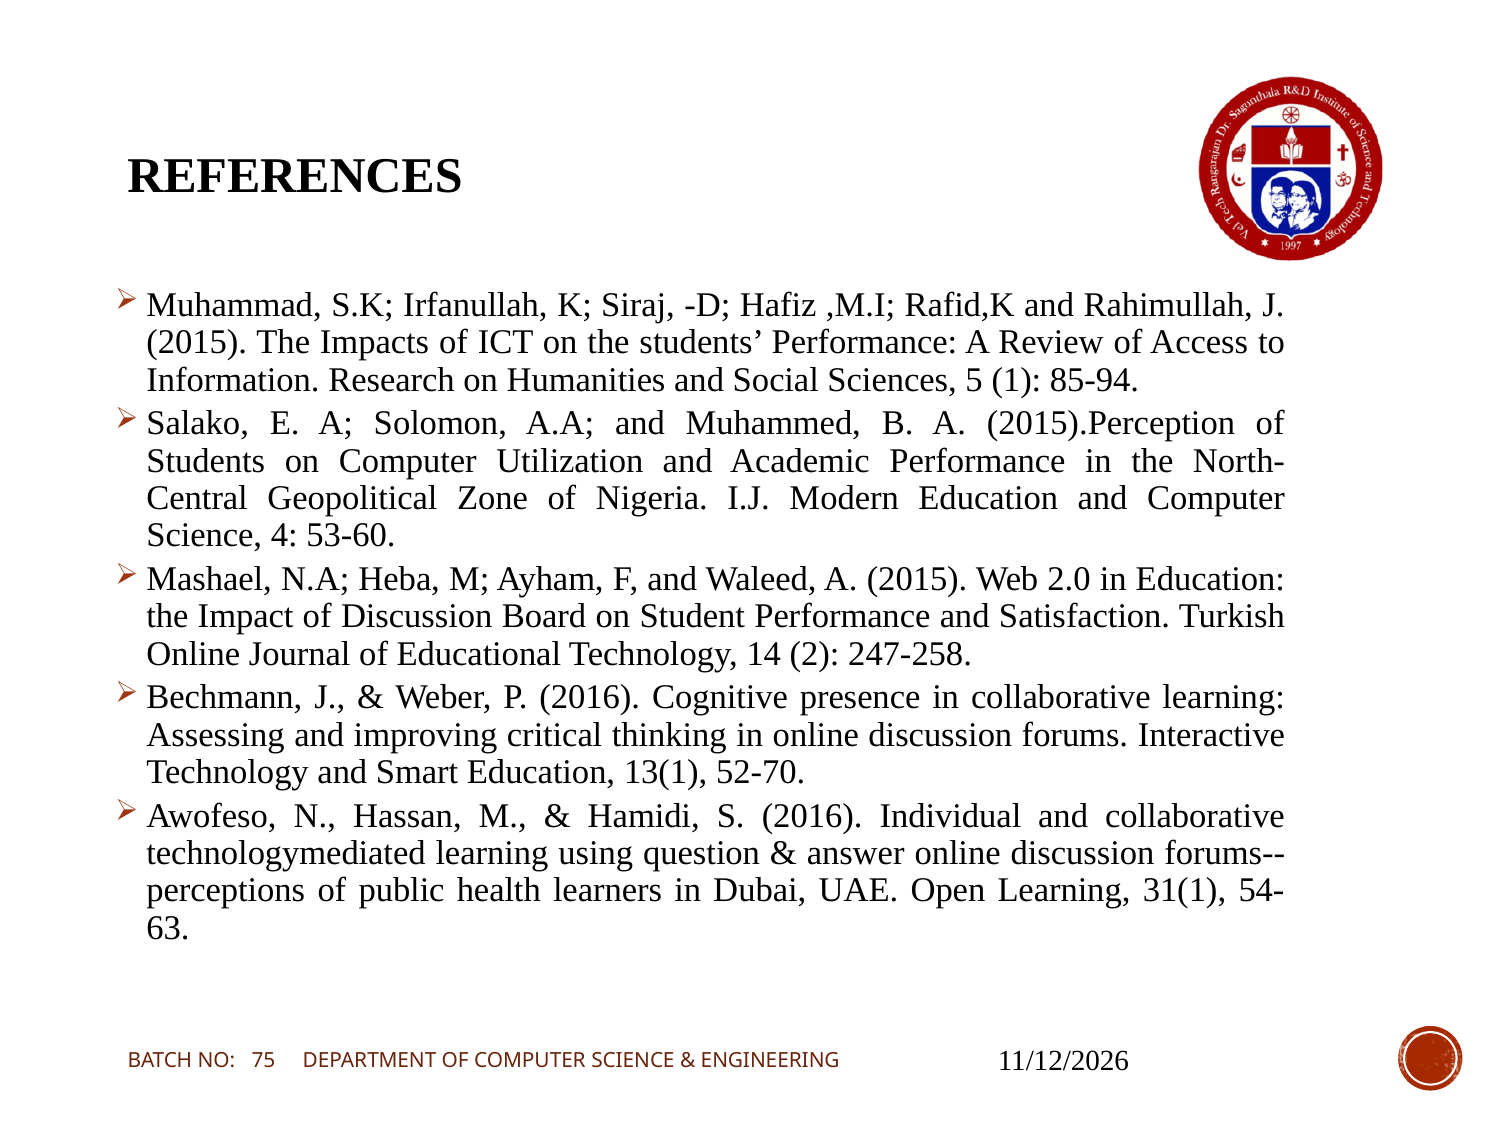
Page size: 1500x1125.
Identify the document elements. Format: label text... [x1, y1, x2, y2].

picture [1198, 76, 1383, 261]
title REFERENCES [112, 113, 504, 239]
slide_number [1391, 1028, 1471, 1089]
list Muhammad, S.K; Irfanullah, K; Siraj, -D; Hafiz ,M.I; Rafid,K and Rahimullah, J. (2015). The Impacts of ICT on the students’ Performance: A Review of Access to Information. Research on Humanities and Social Sciences, 5 (1): 85-94. Salako, E. A; Solomon, A.A; and Muhammed, B. A. (2015).Perception of Students on Computer Utilization and Academic Performance in the North-Central Geopolitical Zone of Nigeria. I.J. Modern Education and Computer Science, 4: 53-60. Mashael, N.A; Heba, M; Ayham, F, and Waleed, A. (2015). Web 2.0 in Education: the Impact of Discussion Board on Student Performance and Satisfaction. Turkish Online Journal of Educational Technology, 14 (2): 247-258. Bechmann, J., & Weber, P. (2016). Cognitive presence in collaborative learning: Assessing and improving critical thinking in online discussion forums. Interactive Technology and Smart Education, 13(1), 52-70. Awofeso, N., Hassan, M., & Hamidi, S. (2016). Individual and collaborative technologymediated learning using question & answer online discussion forums--perceptions of public health learners in Dubai, UAE. Open Learning, 31(1), 54-63. [100, 279, 1300, 1057]
slide_number [982, 1028, 1386, 1089]
footer BATCH NO: 75 DEPARTMENT OF COMPUTER SCIENCE & ENGINEERING [112, 1028, 891, 1089]
